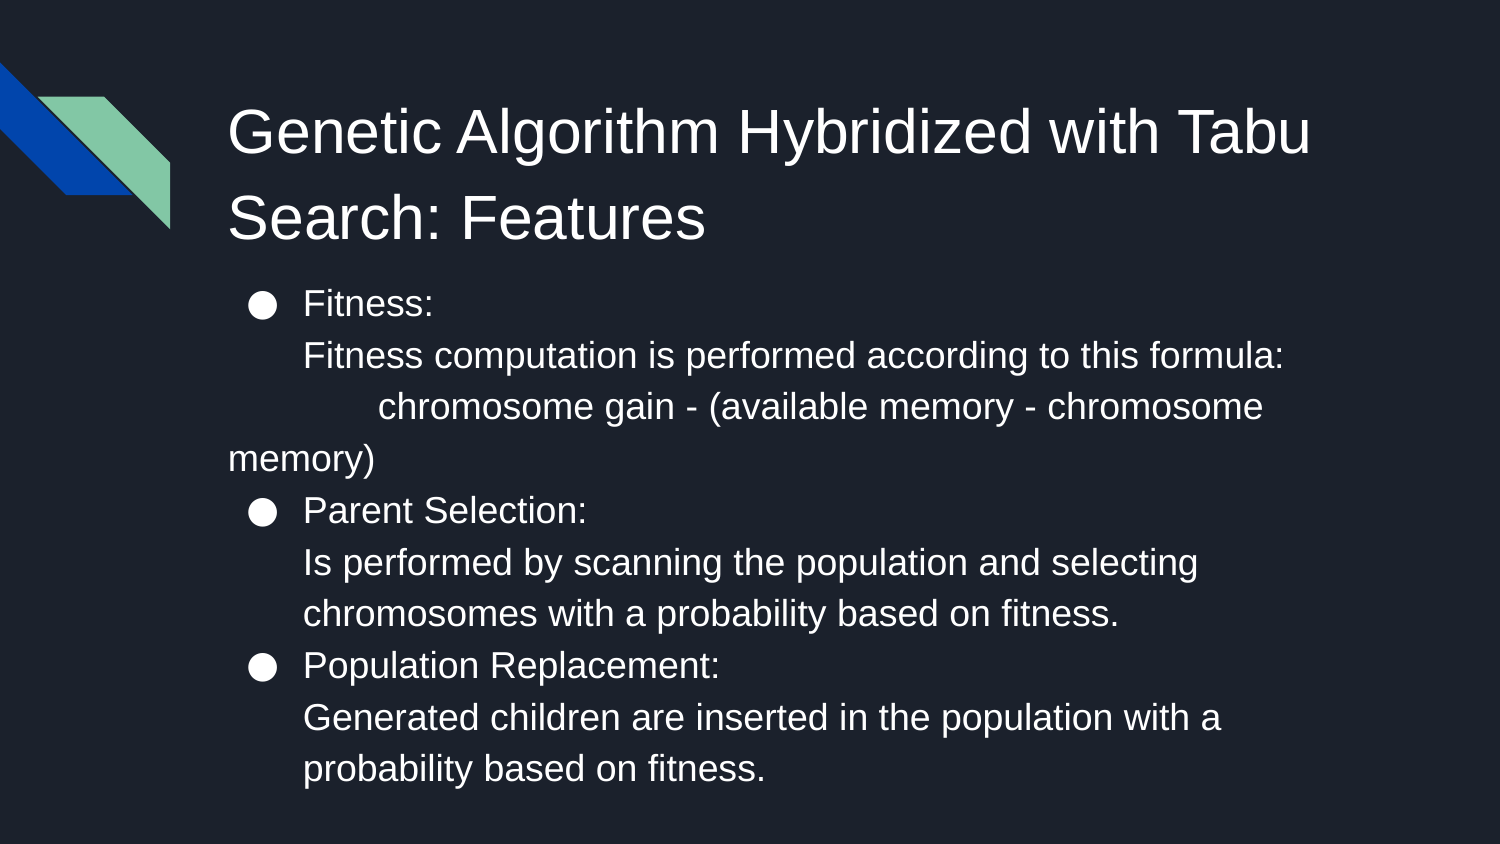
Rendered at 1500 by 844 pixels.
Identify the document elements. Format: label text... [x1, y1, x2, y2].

title Genetic Algorithm Hybridized with Tabu Search: Features [212, 64, 1368, 215]
list Fitness: Fitness computation is performed according to this formula: chromosome gain - (available memory - chromosome memory) Parent Selection: Is performed by scanning the population and selecting chromosomes with a probability based on fitness. Population Replacement: Generated children are inserted in the population with a probability based on fitness. [212, 257, 1368, 735]
